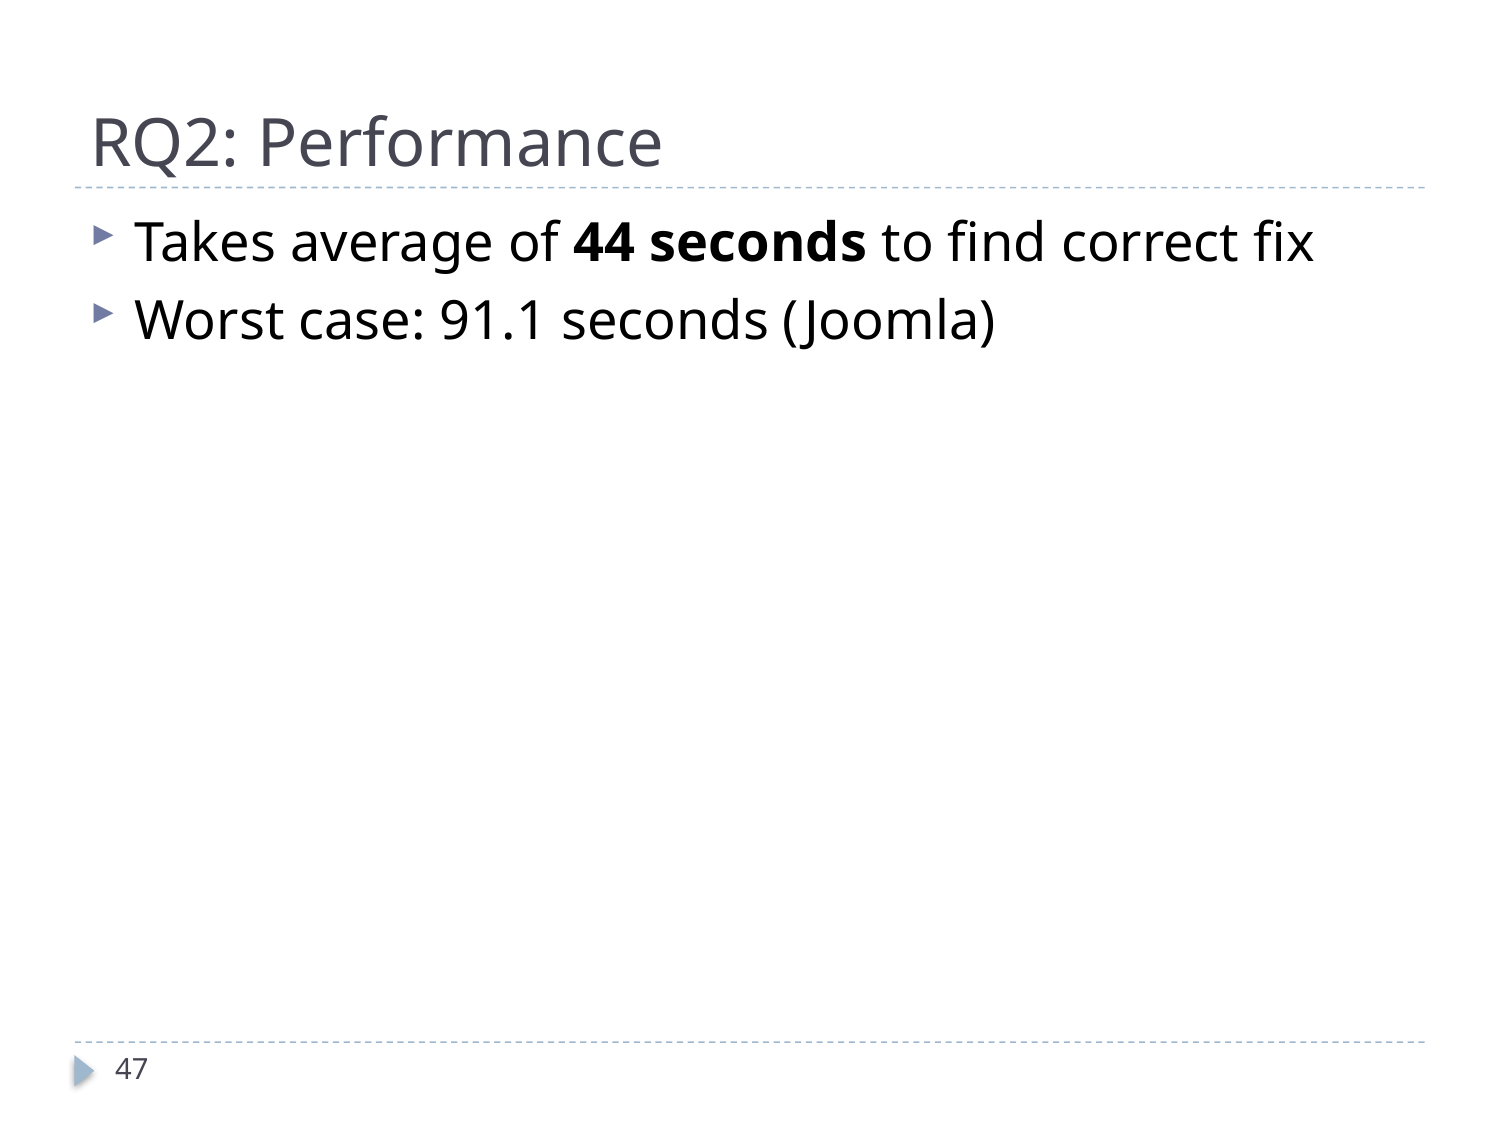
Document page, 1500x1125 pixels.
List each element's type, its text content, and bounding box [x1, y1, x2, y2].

title RQ2: Performance [74, 24, 1426, 188]
slide_number 47 [100, 1042, 426, 1103]
list Takes average of 44 seconds to find correct fix Worst case: 91.1 seconds (Joomla) [74, 199, 1426, 1011]
